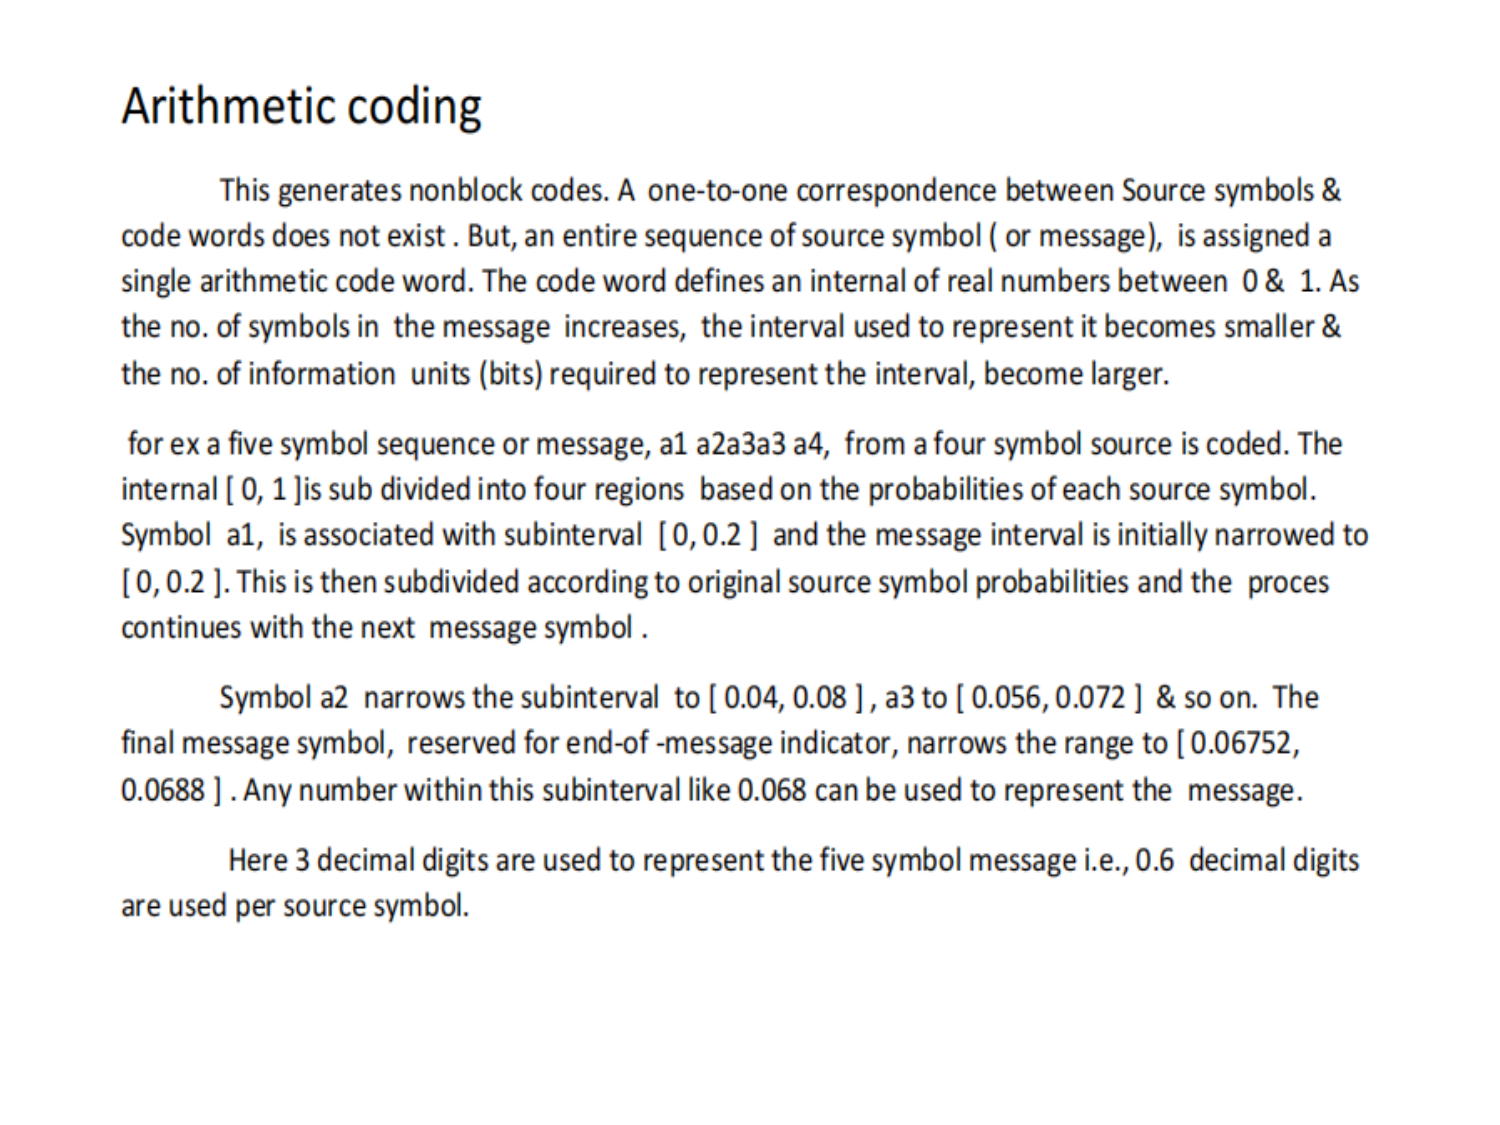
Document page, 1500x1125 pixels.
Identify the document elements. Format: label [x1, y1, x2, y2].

list [83, 63, 1445, 995]
